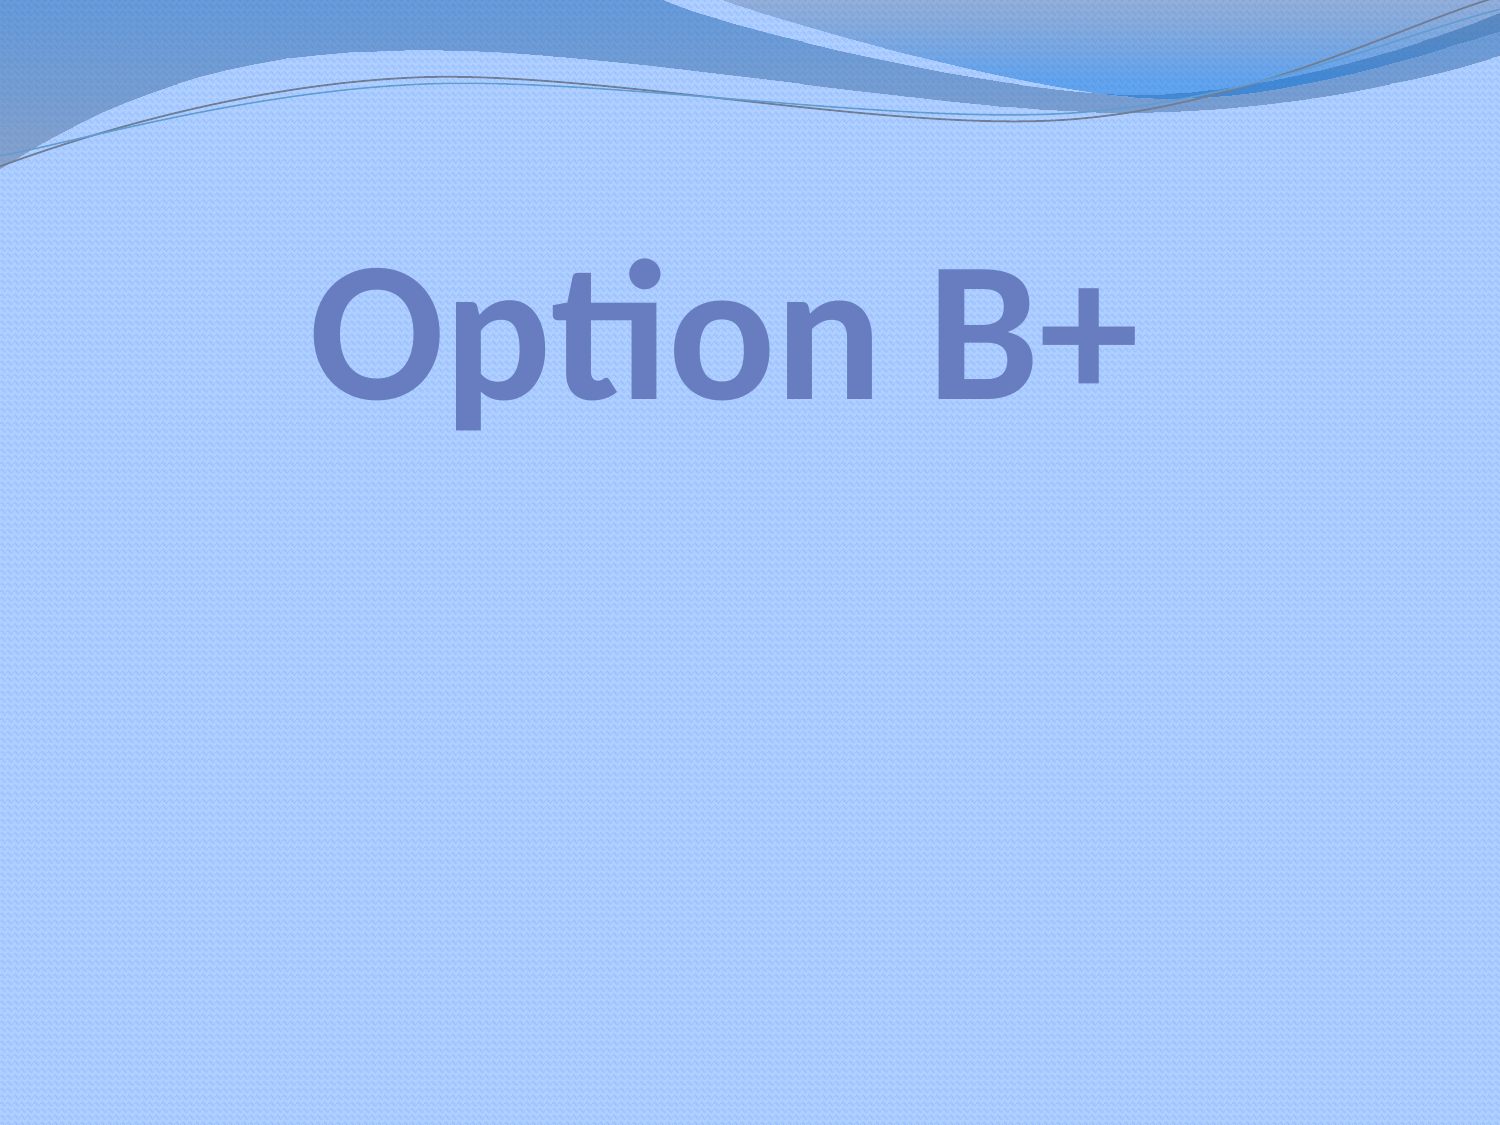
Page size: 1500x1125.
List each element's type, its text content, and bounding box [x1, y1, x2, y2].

title Option B+ [86, 216, 1362, 440]
